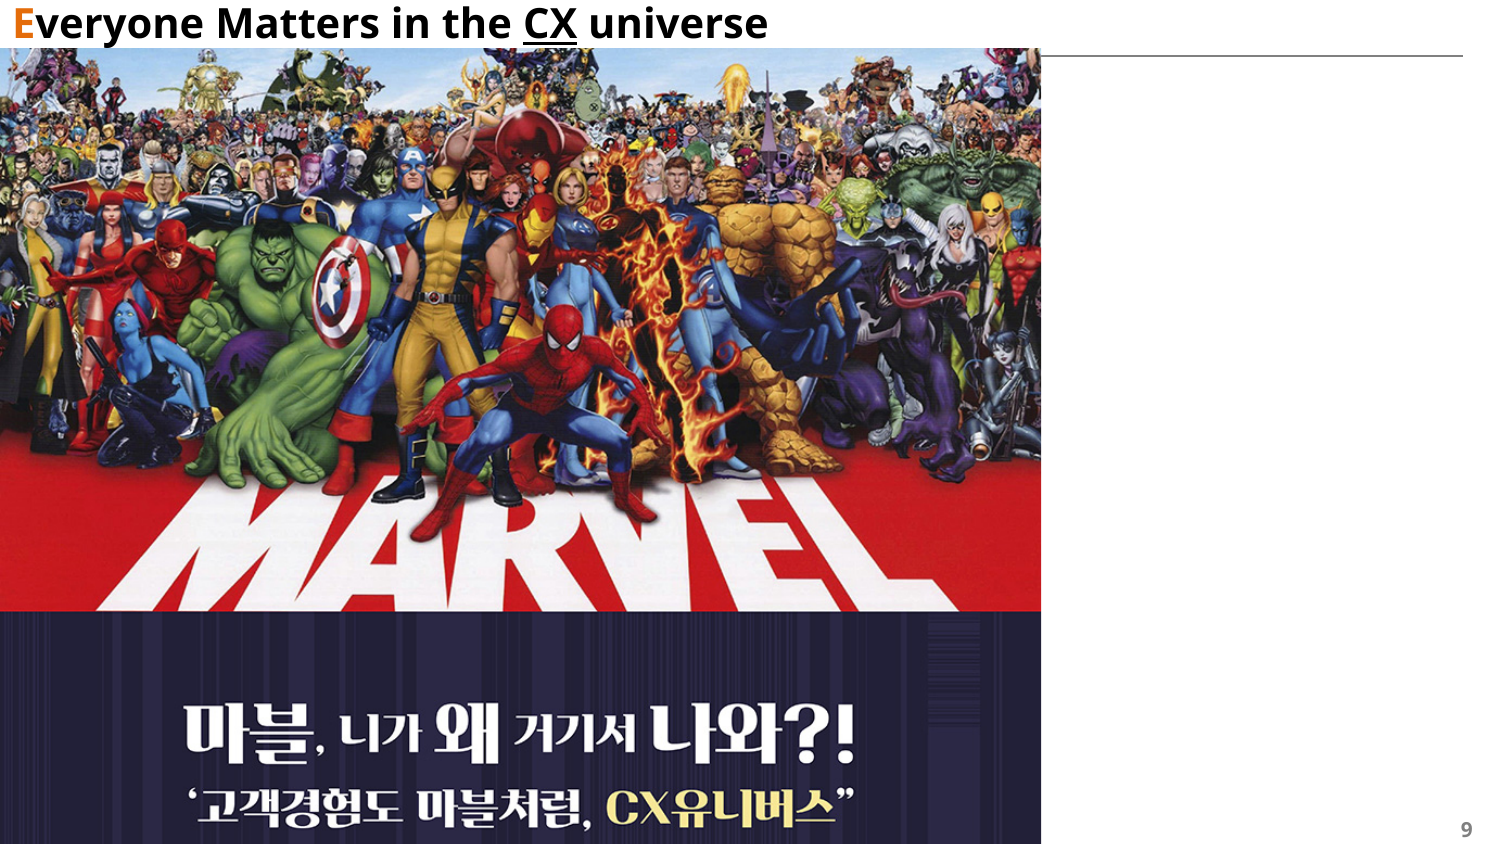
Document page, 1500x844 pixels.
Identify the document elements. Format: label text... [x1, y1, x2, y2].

picture [0, 48, 1042, 844]
title Everyone Matters in the CX universe [0, 0, 1422, 44]
